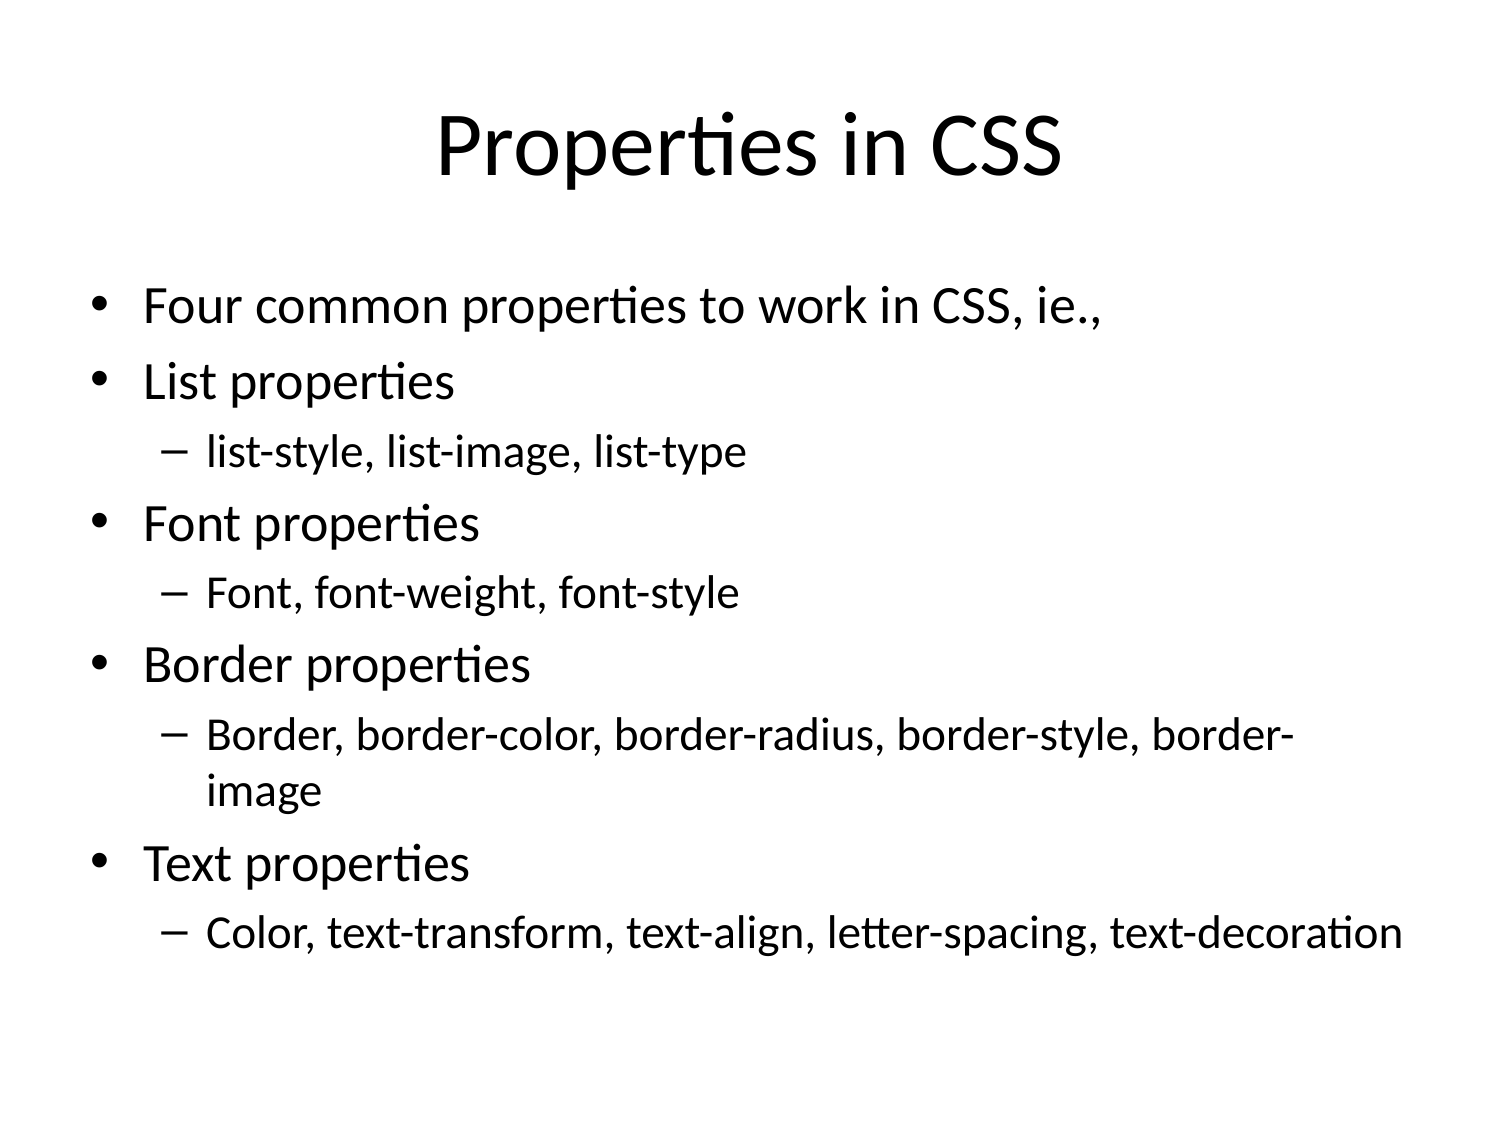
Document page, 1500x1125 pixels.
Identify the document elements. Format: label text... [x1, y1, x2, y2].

title Properties in CSS [75, 45, 1425, 233]
list Four common properties to work in CSS, ie., List properties list-style, list-image, list-type Font properties Font, font-weight, font-style Border properties Border, border-color, border-radius, border-style, border-image Text properties Color, text-transform, text-align, letter-spacing, text-decoration [75, 262, 1425, 1005]
